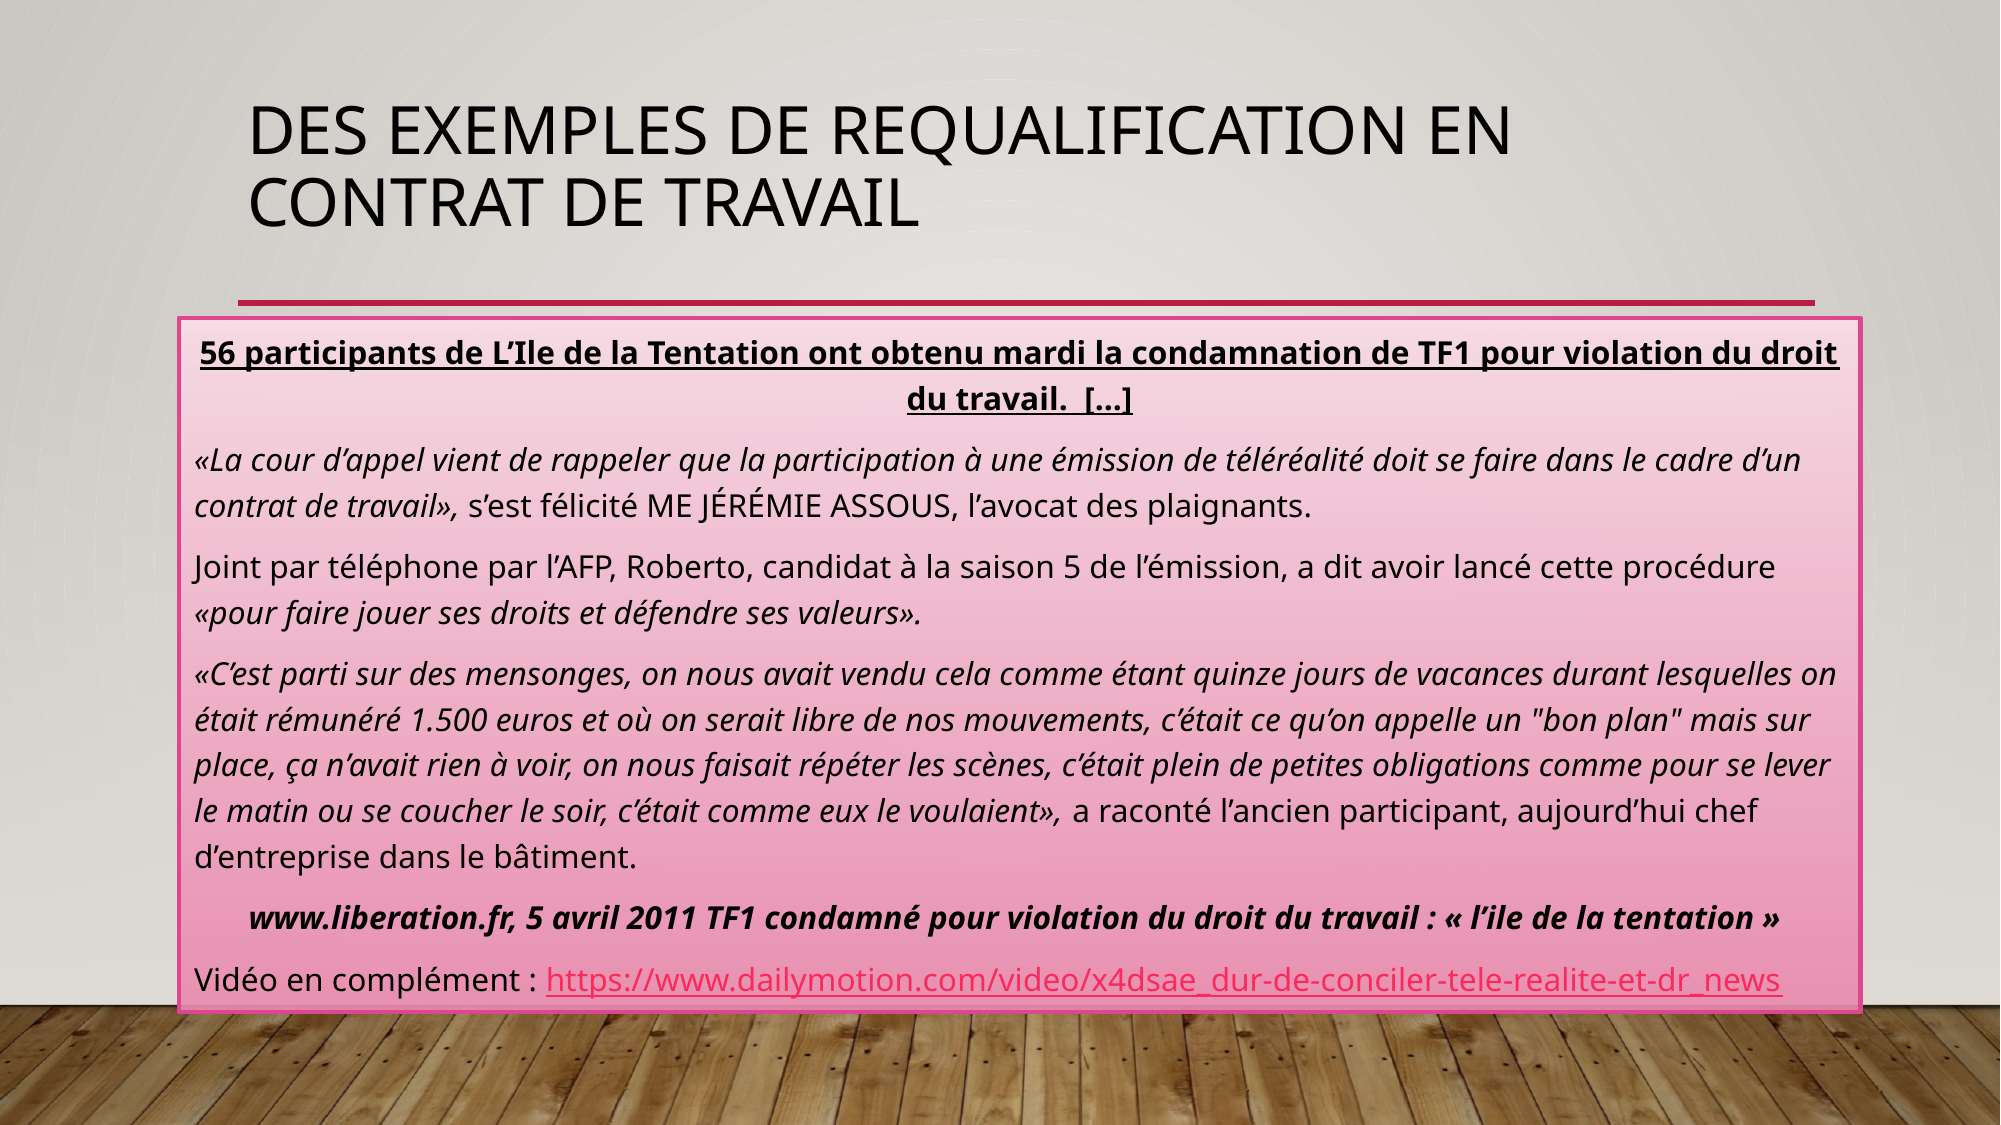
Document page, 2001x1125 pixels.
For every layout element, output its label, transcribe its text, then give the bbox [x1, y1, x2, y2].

list 56 participants de L’Ile de la Tentation ont obtenu mardi la condamnation de TF1 pour violation du droit du travail. […] «La cour d’appel vient de rappeler que la participation à une émission de téléréalité doit se faire dans le cadre d’un contrat de travail», s’est félicité ME JÉRÉMIE ASSOUS, l’avocat des plaignants. Joint par téléphone par l’AFP, Roberto, candidat à la saison 5 de l’émission, a dit avoir lancé cette procédure «pour faire jouer ses droits et défendre ses valeurs». «C’est parti sur des mensonges, on nous avait vendu cela comme étant quinze jours de vacances durant lesquelles on était rémunéré 1.500 euros et où on serait libre de nos mouvements, c’était ce qu’on appelle un "bon plan" mais sur place, ça n’avait rien à voir, on nous faisait répéter les scènes, c’était plein de petites obligations comme pour se lever le matin ou se coucher le soir, c’était comme eux le voulaient», a raconté l’ancien participant, aujourd’hui chef d’entreprise dans le bâtiment. www.liberation.fr, 5 avril 2011 TF1 condamné pour violation du droit du travail : « l’ile de la tentation » Vidéo en complément : https://www.dailymotion.com/video/x4dsae_dur-de-conciler-tele-realite-et-dr_news [178, 317, 1861, 1013]
title Des exemples de requalification en contrat de travail [232, 89, 1808, 262]
picture [0, 1005, 2000, 1125]
